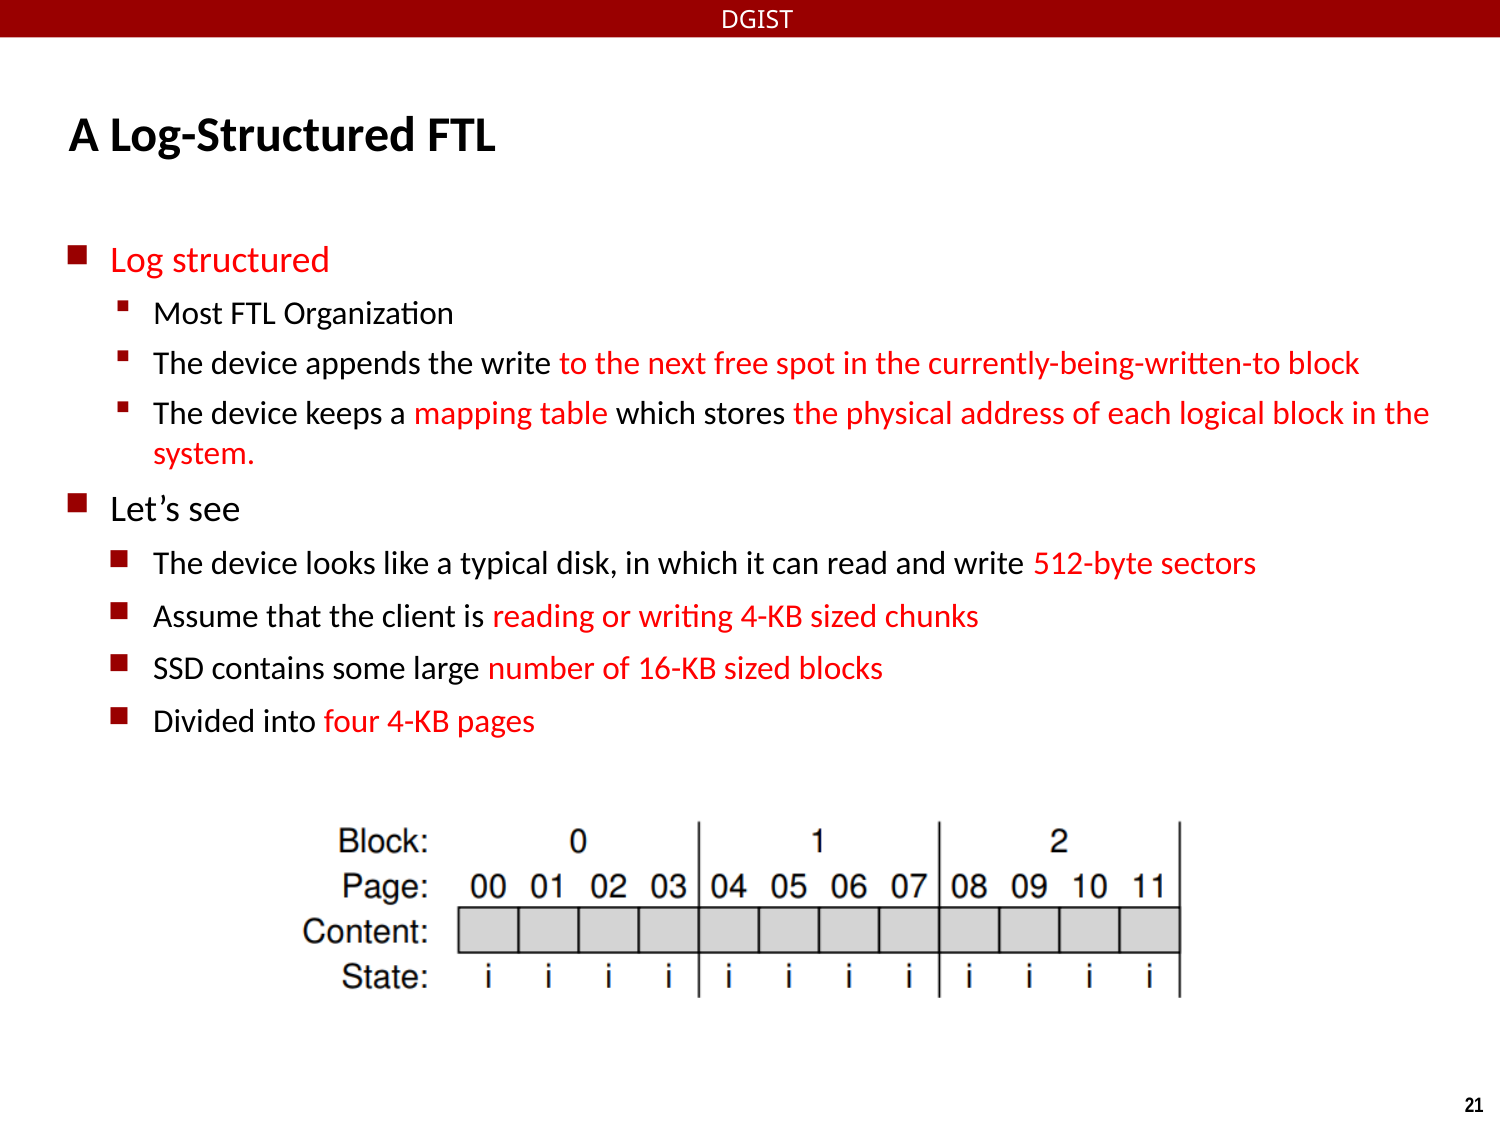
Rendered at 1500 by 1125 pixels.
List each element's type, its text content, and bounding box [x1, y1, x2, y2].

title A Log-Structured FTL [62, 41, 1438, 222]
text_box DGIST [720, 3, 938, 33]
text_box [0, 0, 1500, 38]
list Log structured Most FTL Organization The device appends the write to the next free spot in the currently-being-written-to block The device keeps a mapping table which stores the physical address of each logical block in the system. Let’s see The device looks like a typical disk, in which it can read and write 512-byte sectors Assume that the client is reading or writing 4-KB sized chunks SSD contains some large number of 16-KB sized blocks Divided into four 4-KB pages [62, 228, 1438, 1051]
picture [293, 810, 1207, 1013]
